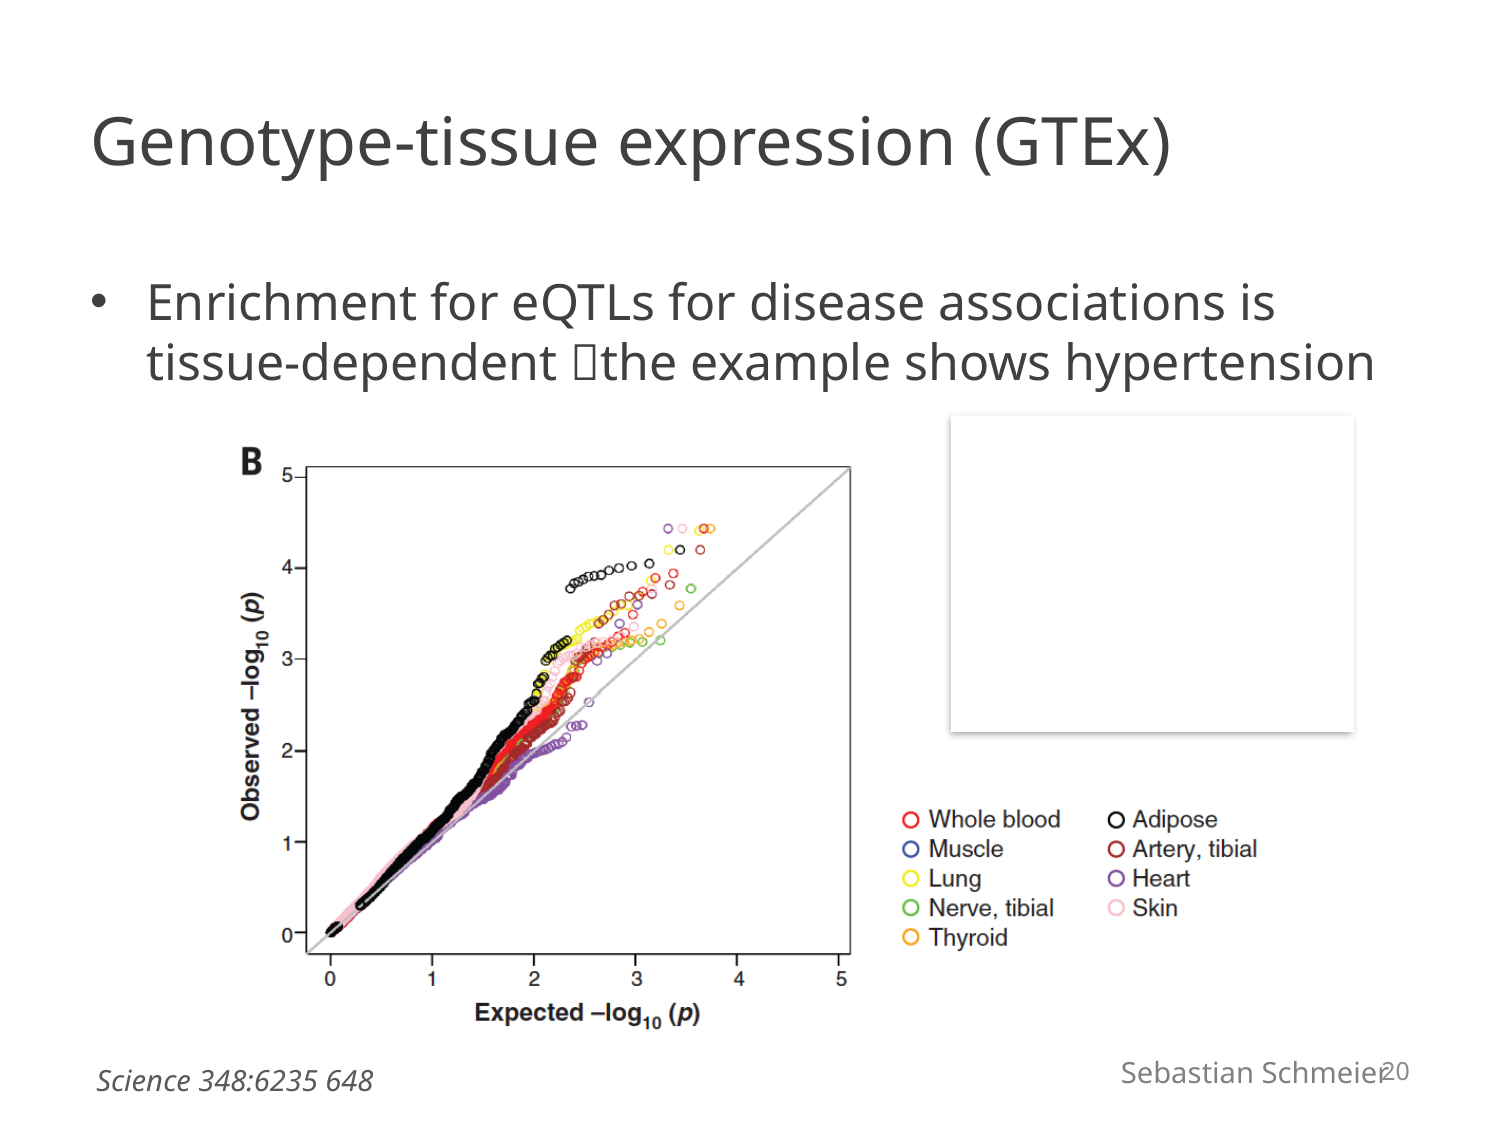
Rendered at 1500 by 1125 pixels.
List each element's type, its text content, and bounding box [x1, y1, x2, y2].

text_box Science 348:6235 648 [81, 1054, 389, 1125]
text_box Sebastian Schmeier [1106, 1046, 1405, 1097]
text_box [225, 415, 1355, 1043]
slide_number 20 [1074, 1042, 1425, 1103]
list Enrichment for eQTLs for disease associations is tissue-dependent the example shows hypertension [75, 262, 1425, 1005]
title Genotype-tissue expression (GTEx) [75, 45, 1425, 233]
